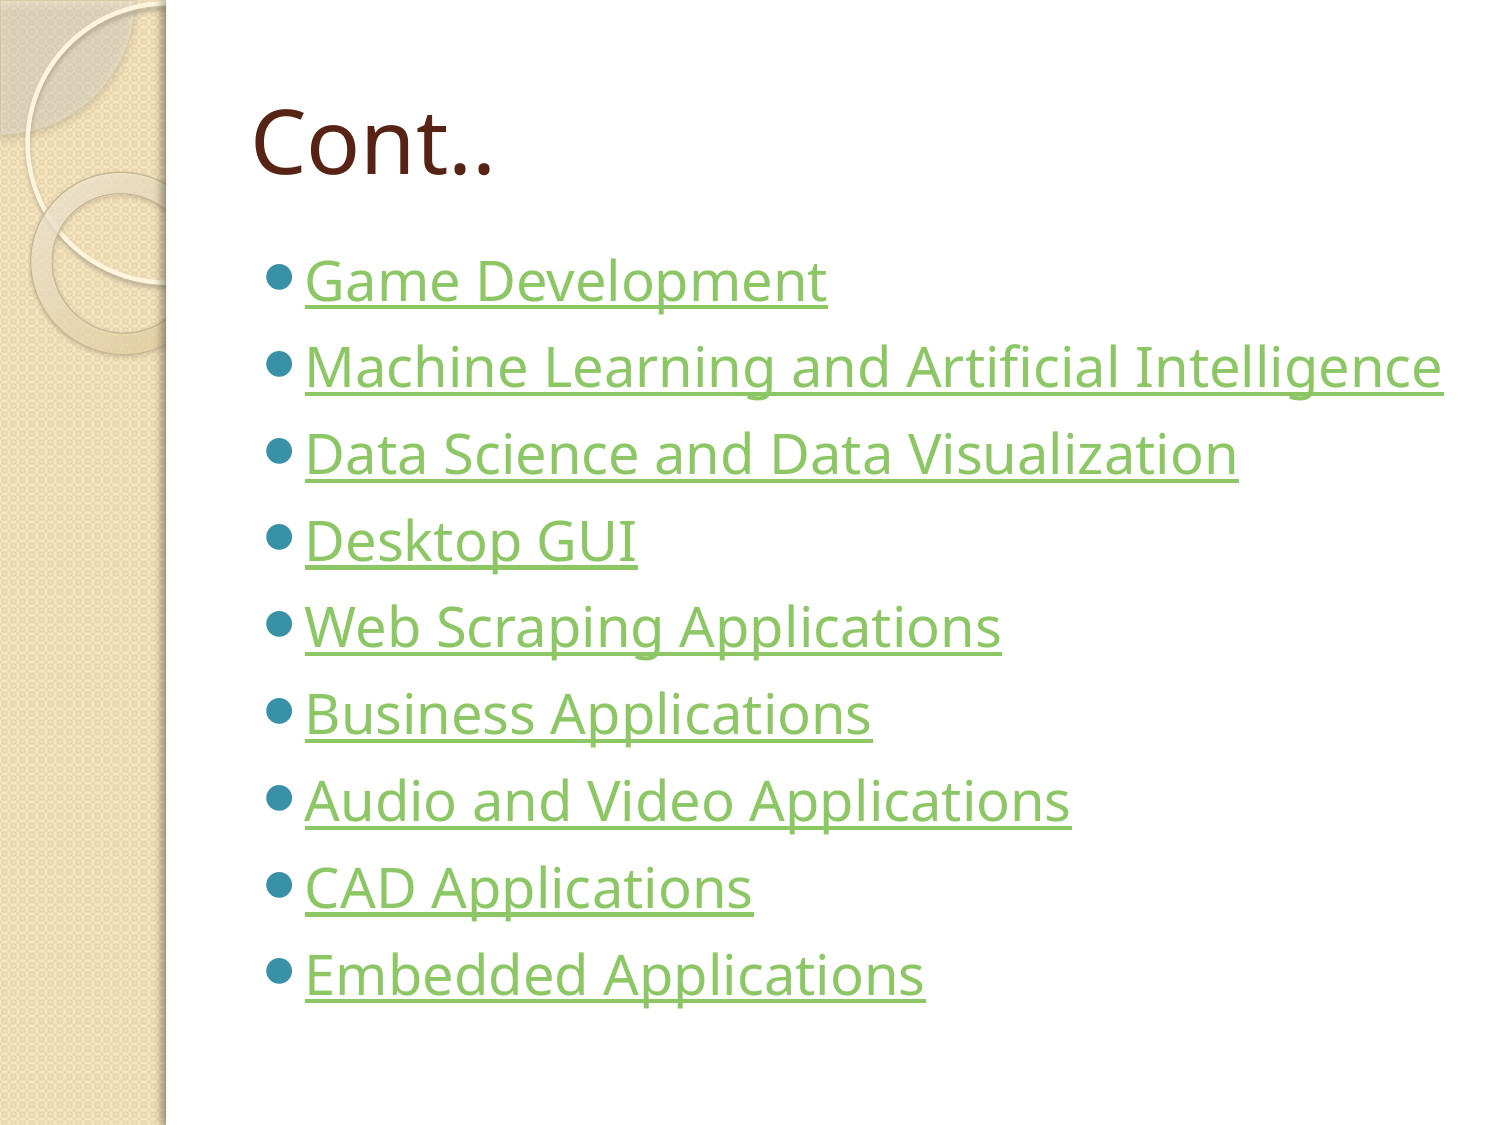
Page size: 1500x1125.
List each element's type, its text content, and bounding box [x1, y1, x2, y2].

list Game Development Machine Learning and Artificial Intelligence Data Science and Data Visualization Desktop GUI Web Scraping Applications Business Applications Audio and Video Applications CAD Applications Embedded Applications [235, 237, 1466, 1025]
title Cont.. [235, 45, 1466, 233]
